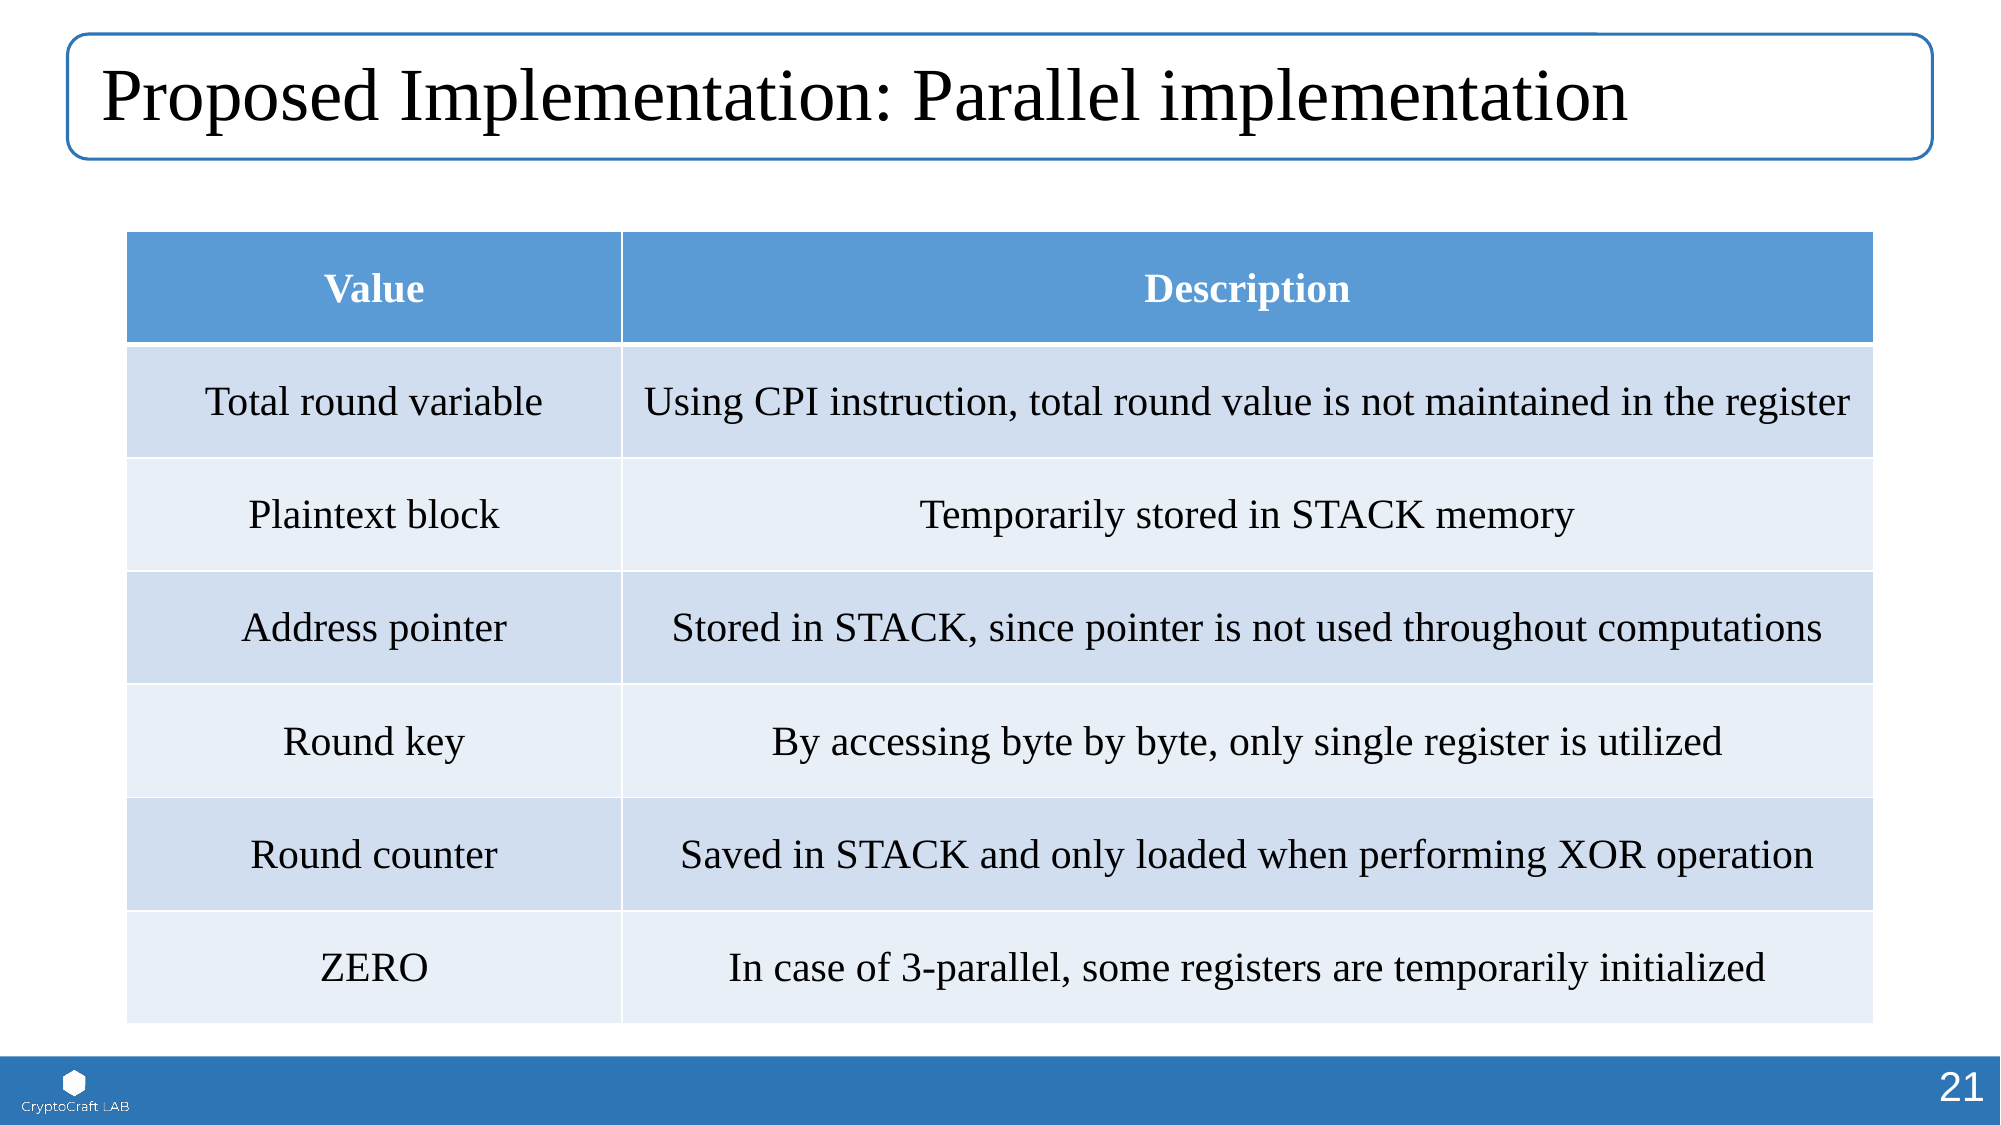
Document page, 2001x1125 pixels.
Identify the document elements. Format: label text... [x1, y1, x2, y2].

table_cell By accessing byte by byte, only single register is utilized [623, 685, 1873, 797]
picture [13, 1061, 138, 1123]
table_cell Temporarily stored in STACK memory [623, 459, 1873, 570]
table_cell Total round variable [127, 347, 621, 457]
table_cell Round counter [127, 798, 621, 910]
table_cell Stored in STACK, since pointer is not used throughout computations [623, 572, 1873, 683]
table_cell Using CPI instruction, total round value is not maintained in the register [623, 347, 1873, 457]
table_cell Address pointer [127, 572, 621, 683]
title Proposed Implementation: Parallel implementation [67, 34, 1933, 160]
table_cell Round key [127, 685, 621, 797]
table_header Description [623, 232, 1873, 342]
table_cell Plaintext block [127, 459, 621, 570]
table_cell In case of 3-parallel, some registers are temporarily initialized [623, 912, 1873, 1023]
table_cell ZERO [127, 912, 621, 1023]
table_cell Saved in STACK and only loaded when performing XOR operation [623, 798, 1873, 910]
table_header Value [127, 232, 621, 342]
